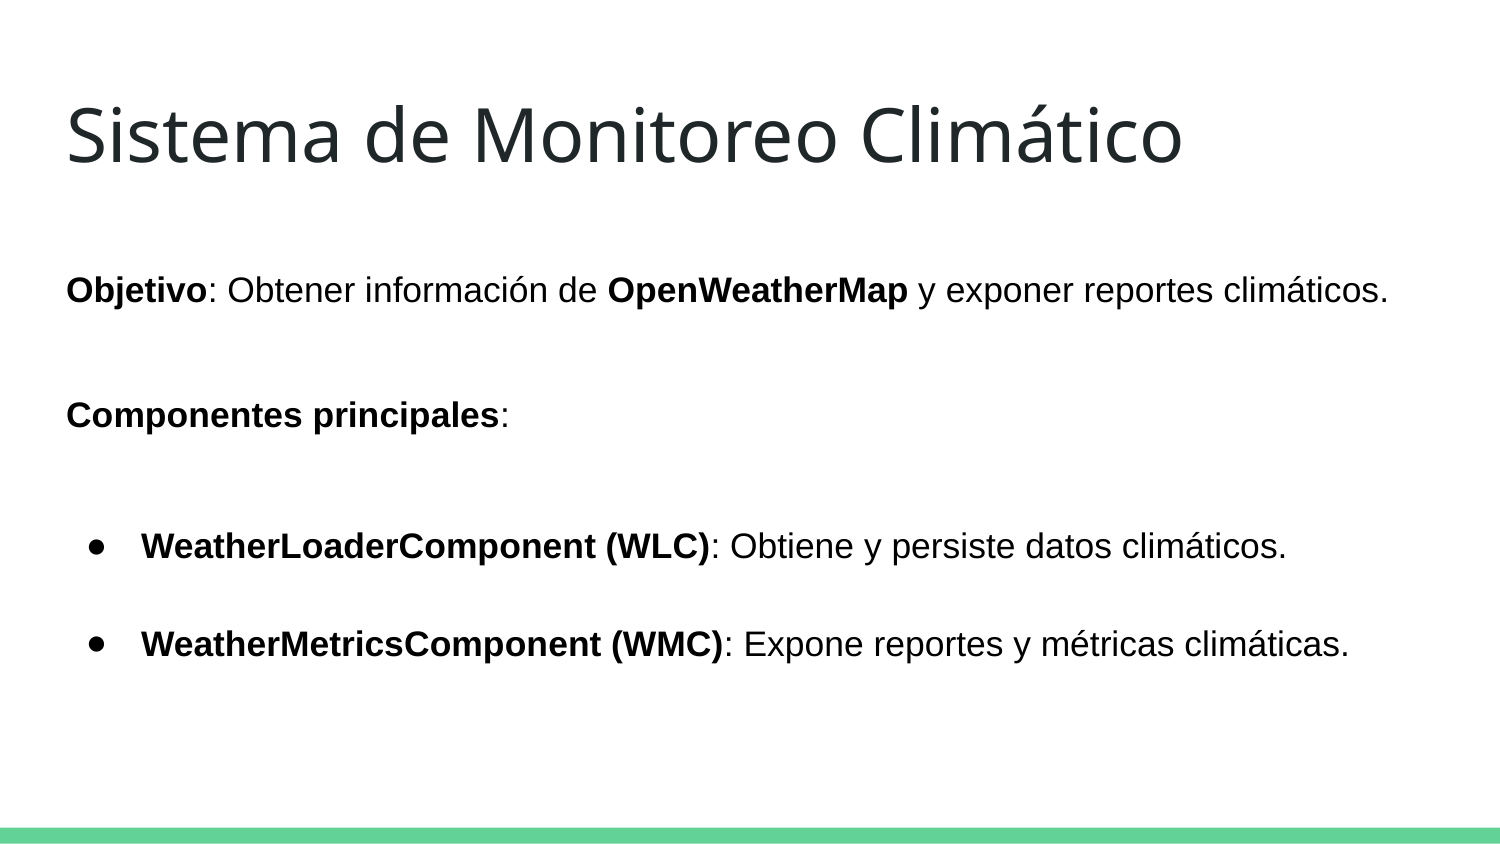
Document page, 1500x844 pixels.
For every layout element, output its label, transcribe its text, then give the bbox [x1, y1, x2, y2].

list Objetivo: Obtener información de OpenWeatherMap y exponer reportes climáticos. Componentes principales: WeatherLoaderComponent (WLC): Obtiene y persiste datos climáticos. WeatherMetricsComponent (WMC): Expone reportes y métricas climáticas. [51, 246, 1449, 751]
title Sistema de Monitoreo Climático [51, 72, 1449, 167]
